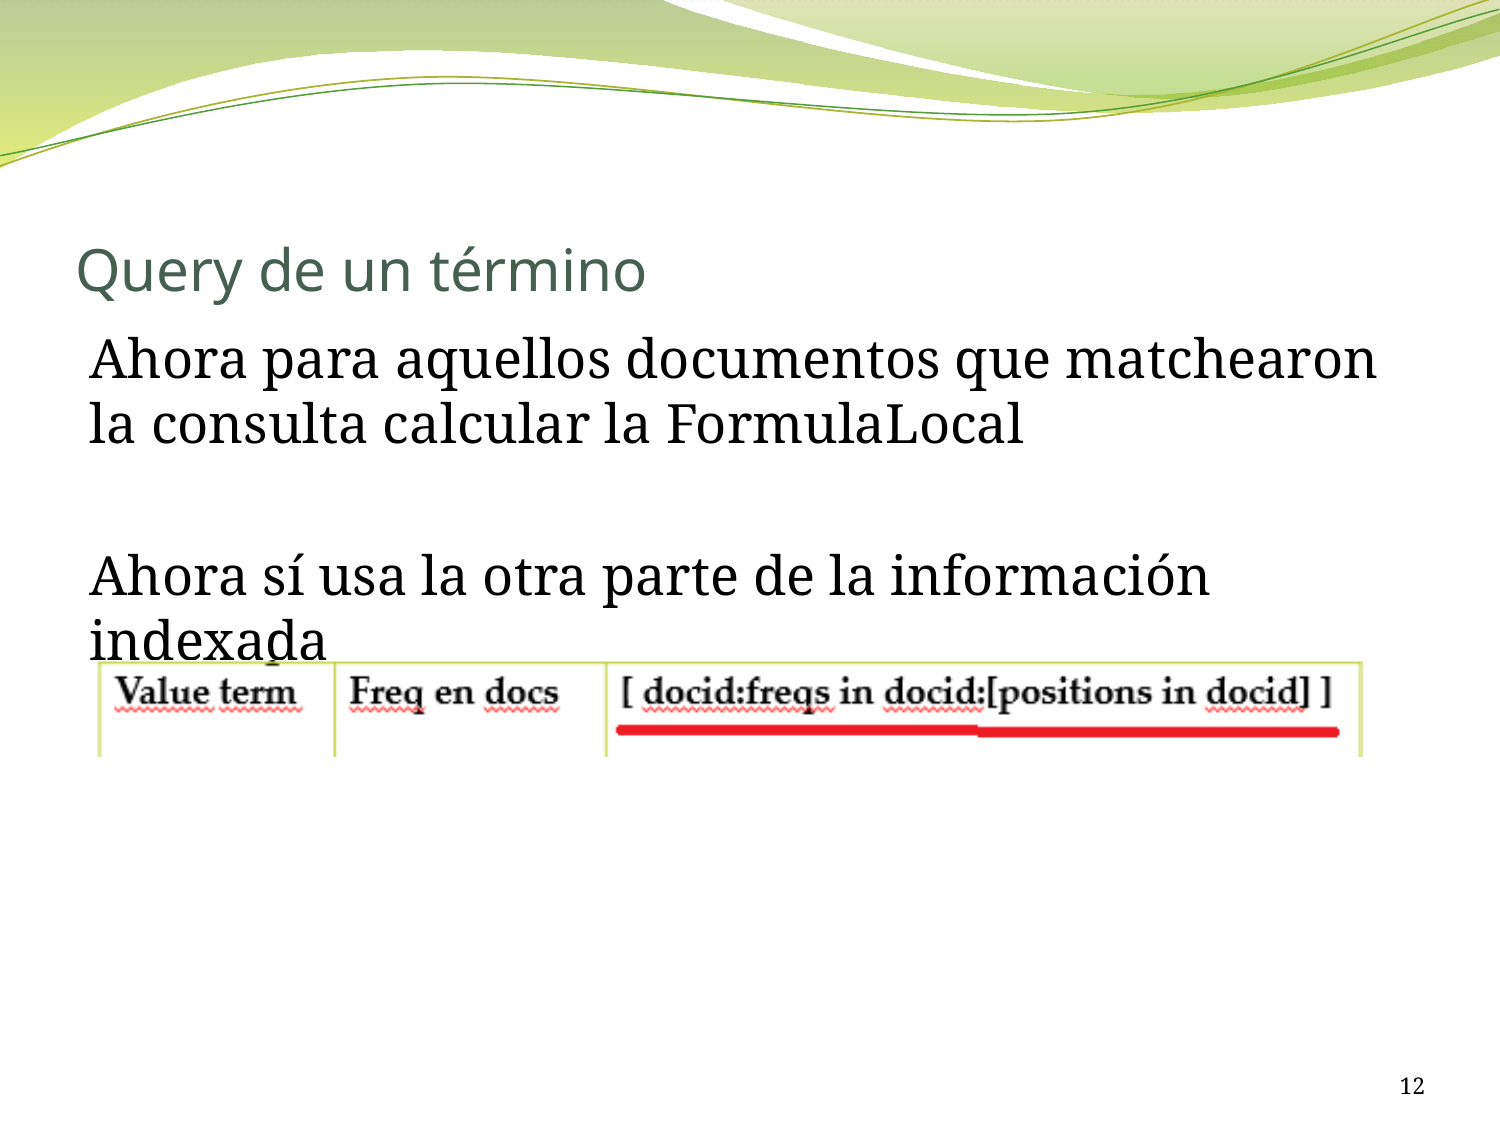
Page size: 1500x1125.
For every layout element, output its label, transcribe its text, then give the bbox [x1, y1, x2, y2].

picture [96, 660, 1363, 757]
slide_number 12 [1299, 1042, 1425, 1103]
list Ahora para aquellos documentos que matchearon la consulta calcular la FormulaLocal Ahora sí usa la otra parte de la información indexada [75, 317, 1425, 1038]
title Query de un término [75, 115, 1425, 303]
